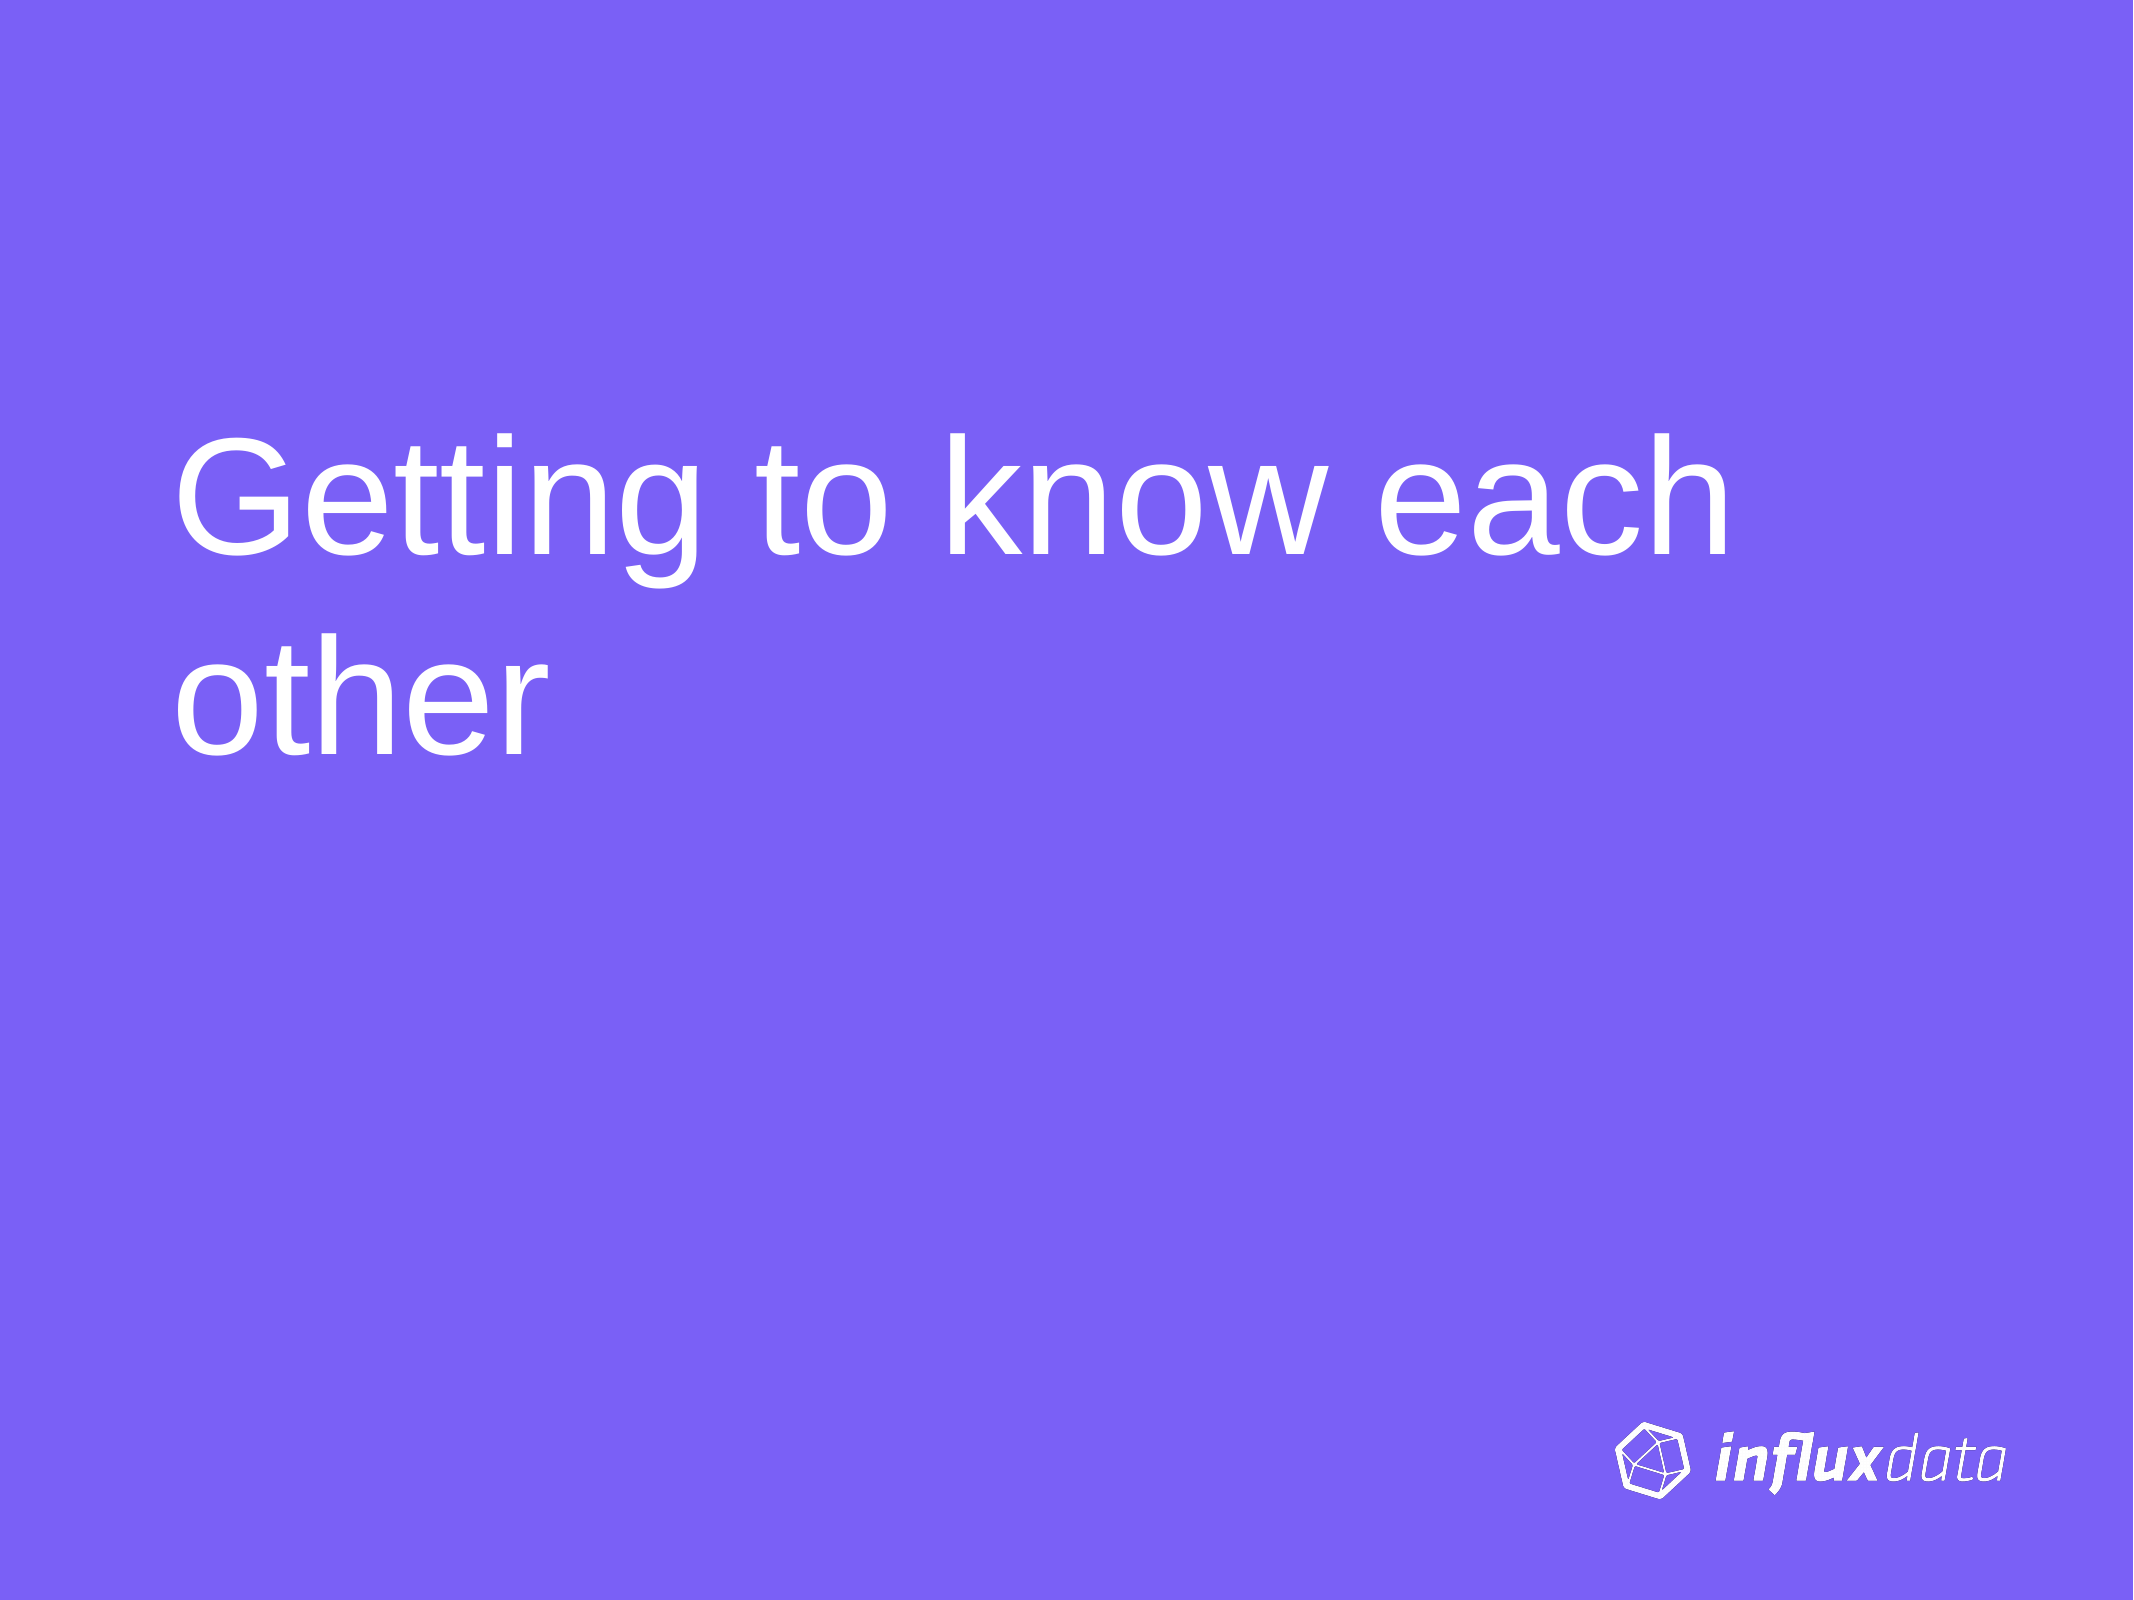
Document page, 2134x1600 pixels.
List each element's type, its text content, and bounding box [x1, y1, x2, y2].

picture [1615, 1422, 2006, 1499]
title Getting to know each other [162, 253, 1866, 797]
